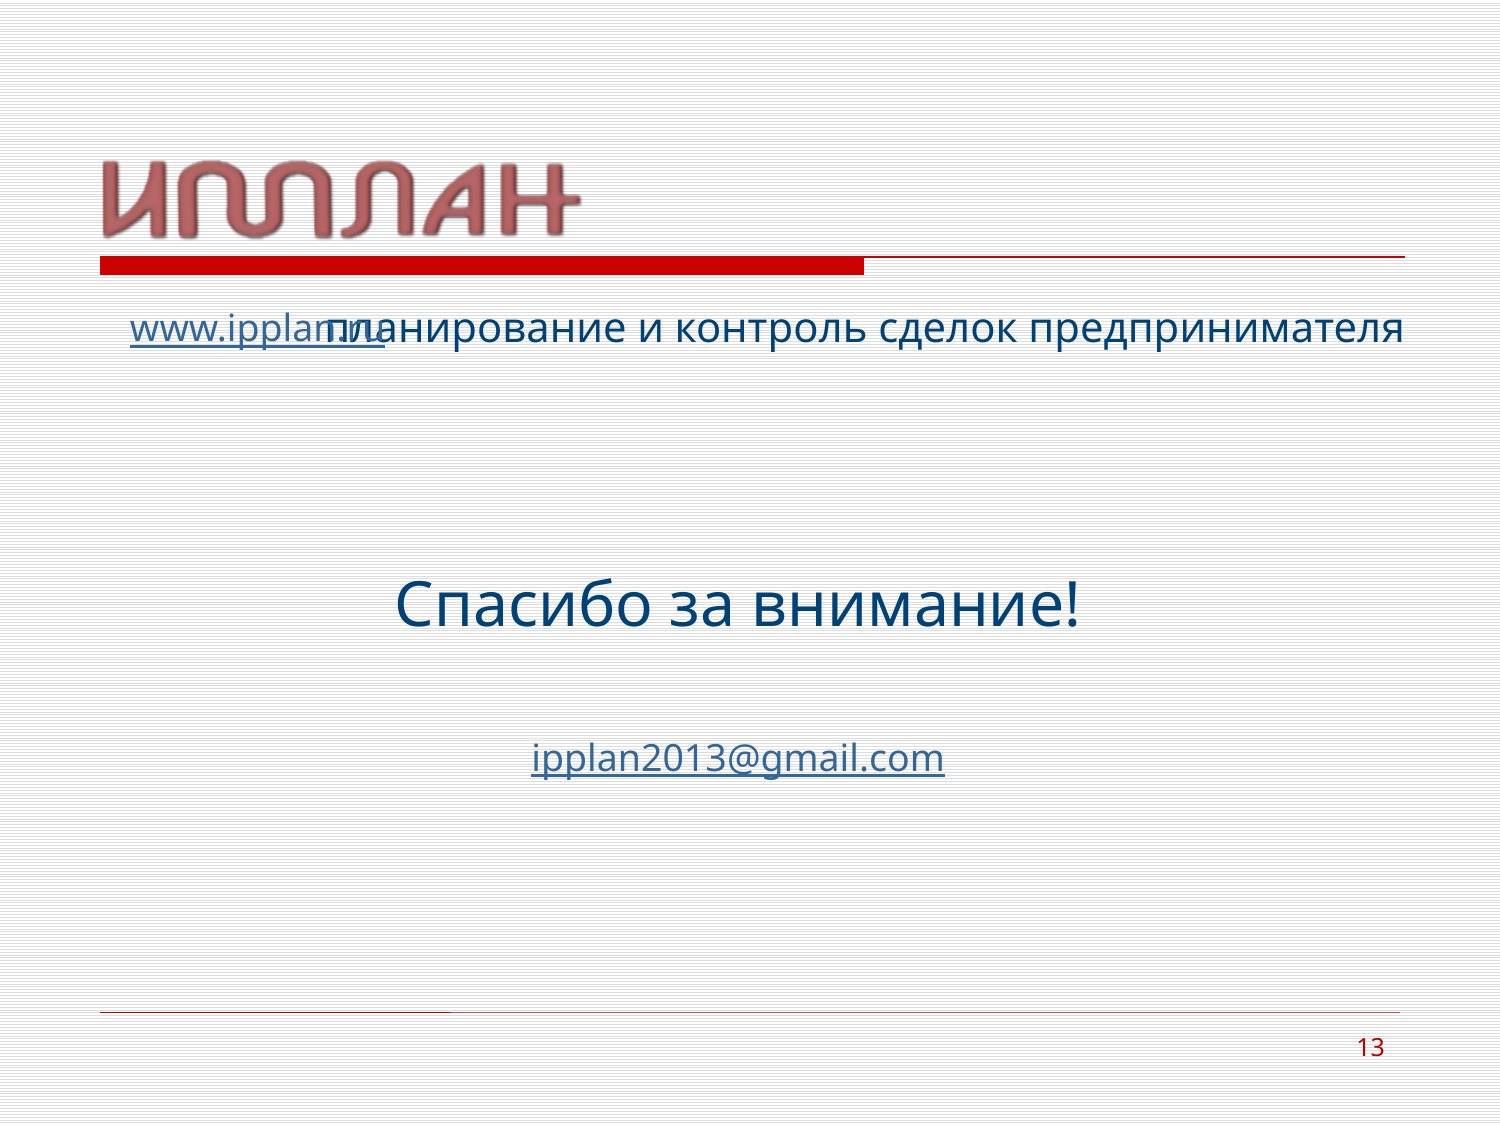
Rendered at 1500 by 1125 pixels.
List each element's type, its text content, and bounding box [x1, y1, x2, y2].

slide_number 13 [1074, 1024, 1401, 1103]
text_box планирование и контроль сделок предпринимателя [269, 292, 1420, 411]
text_box www.ipplan.ru [115, 296, 401, 363]
picture [93, 152, 587, 249]
list Спасибо за внимание! ipplan2013@gmail.com [81, 468, 1395, 836]
